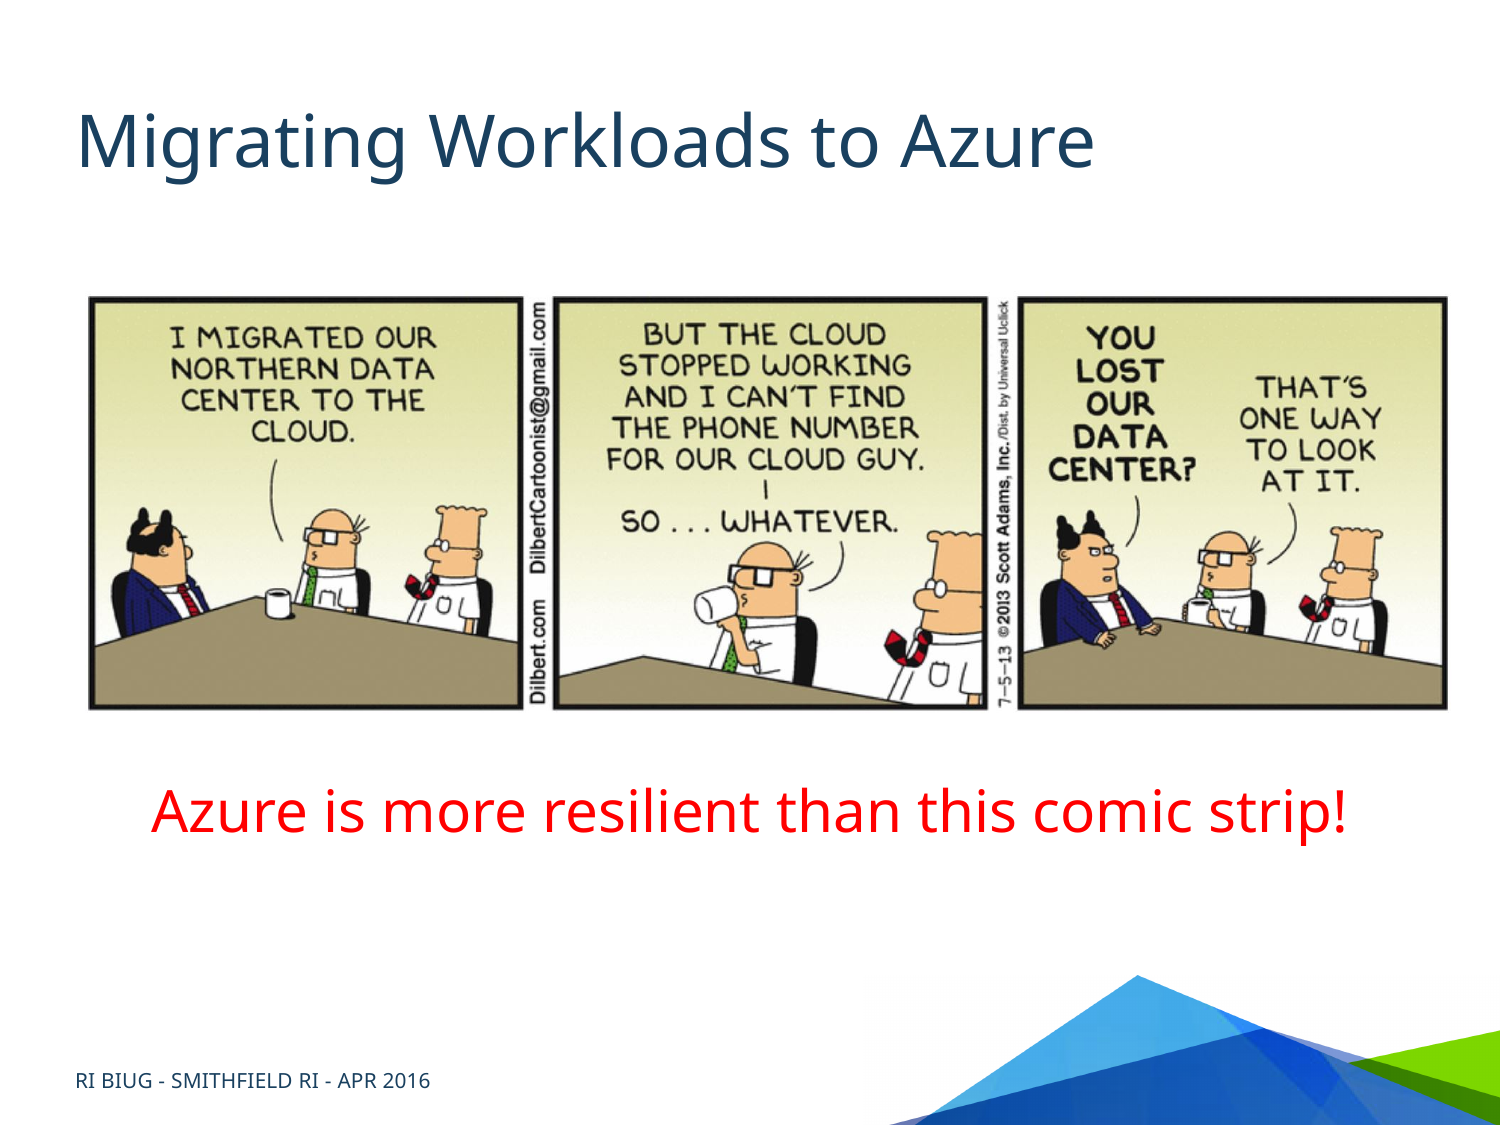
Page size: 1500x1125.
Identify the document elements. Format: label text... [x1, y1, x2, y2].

picture [85, 291, 1452, 715]
list Azure is more resilient than this comic strip! [75, 766, 1425, 888]
title Migrating Workloads to Azure [75, 45, 1425, 233]
picture [863, 975, 1500, 1125]
footer RI BIUG - SMITHFIELD RI - APR 2016 [75, 1060, 988, 1103]
